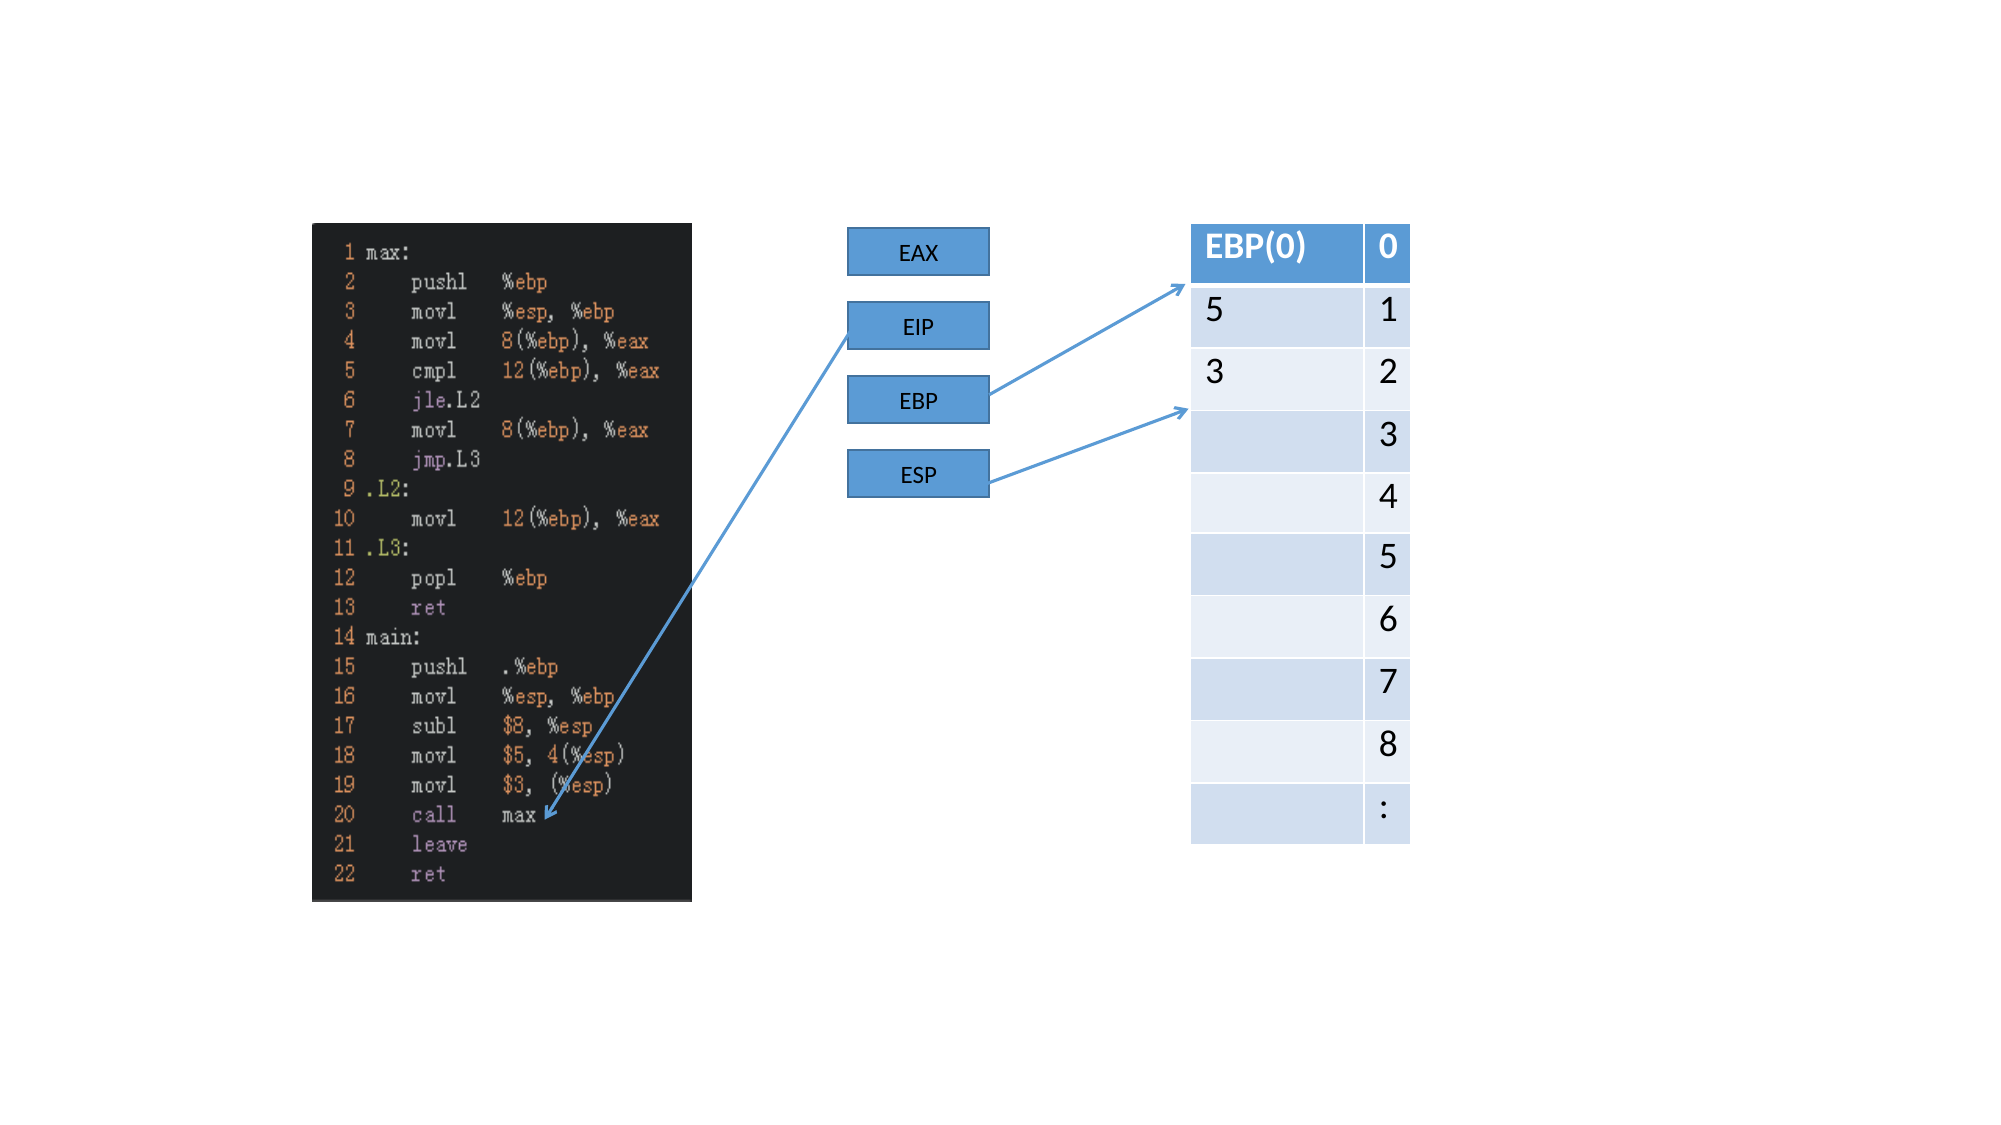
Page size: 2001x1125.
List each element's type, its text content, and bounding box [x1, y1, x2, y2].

table_cell [1191, 474, 1363, 532]
table_cell 3 [1191, 349, 1363, 410]
table_cell [1191, 784, 1363, 844]
table_cell : [1365, 784, 1410, 844]
table_cell 7 [1365, 659, 1410, 720]
table_cell [1191, 659, 1363, 720]
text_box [981, 408, 1189, 486]
table_cell [1191, 534, 1363, 595]
table_cell [1191, 596, 1363, 657]
table_cell 1 [1365, 288, 1410, 347]
table_cell 5 [1365, 534, 1410, 595]
table_cell [1191, 411, 1363, 472]
table_header 0 [1365, 224, 1410, 283]
table_cell 4 [1365, 474, 1410, 532]
table_cell [1191, 721, 1363, 782]
table_cell 6 [1365, 596, 1410, 657]
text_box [989, 283, 1186, 395]
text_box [848, 228, 990, 497]
table_cell 5 [1191, 288, 1363, 347]
table_cell 2 [1365, 349, 1410, 410]
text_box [544, 322, 856, 820]
picture [312, 223, 692, 902]
table_cell 3 [1365, 411, 1410, 472]
table_header EBP(0) [1191, 224, 1363, 283]
table_cell 8 [1365, 721, 1410, 782]
